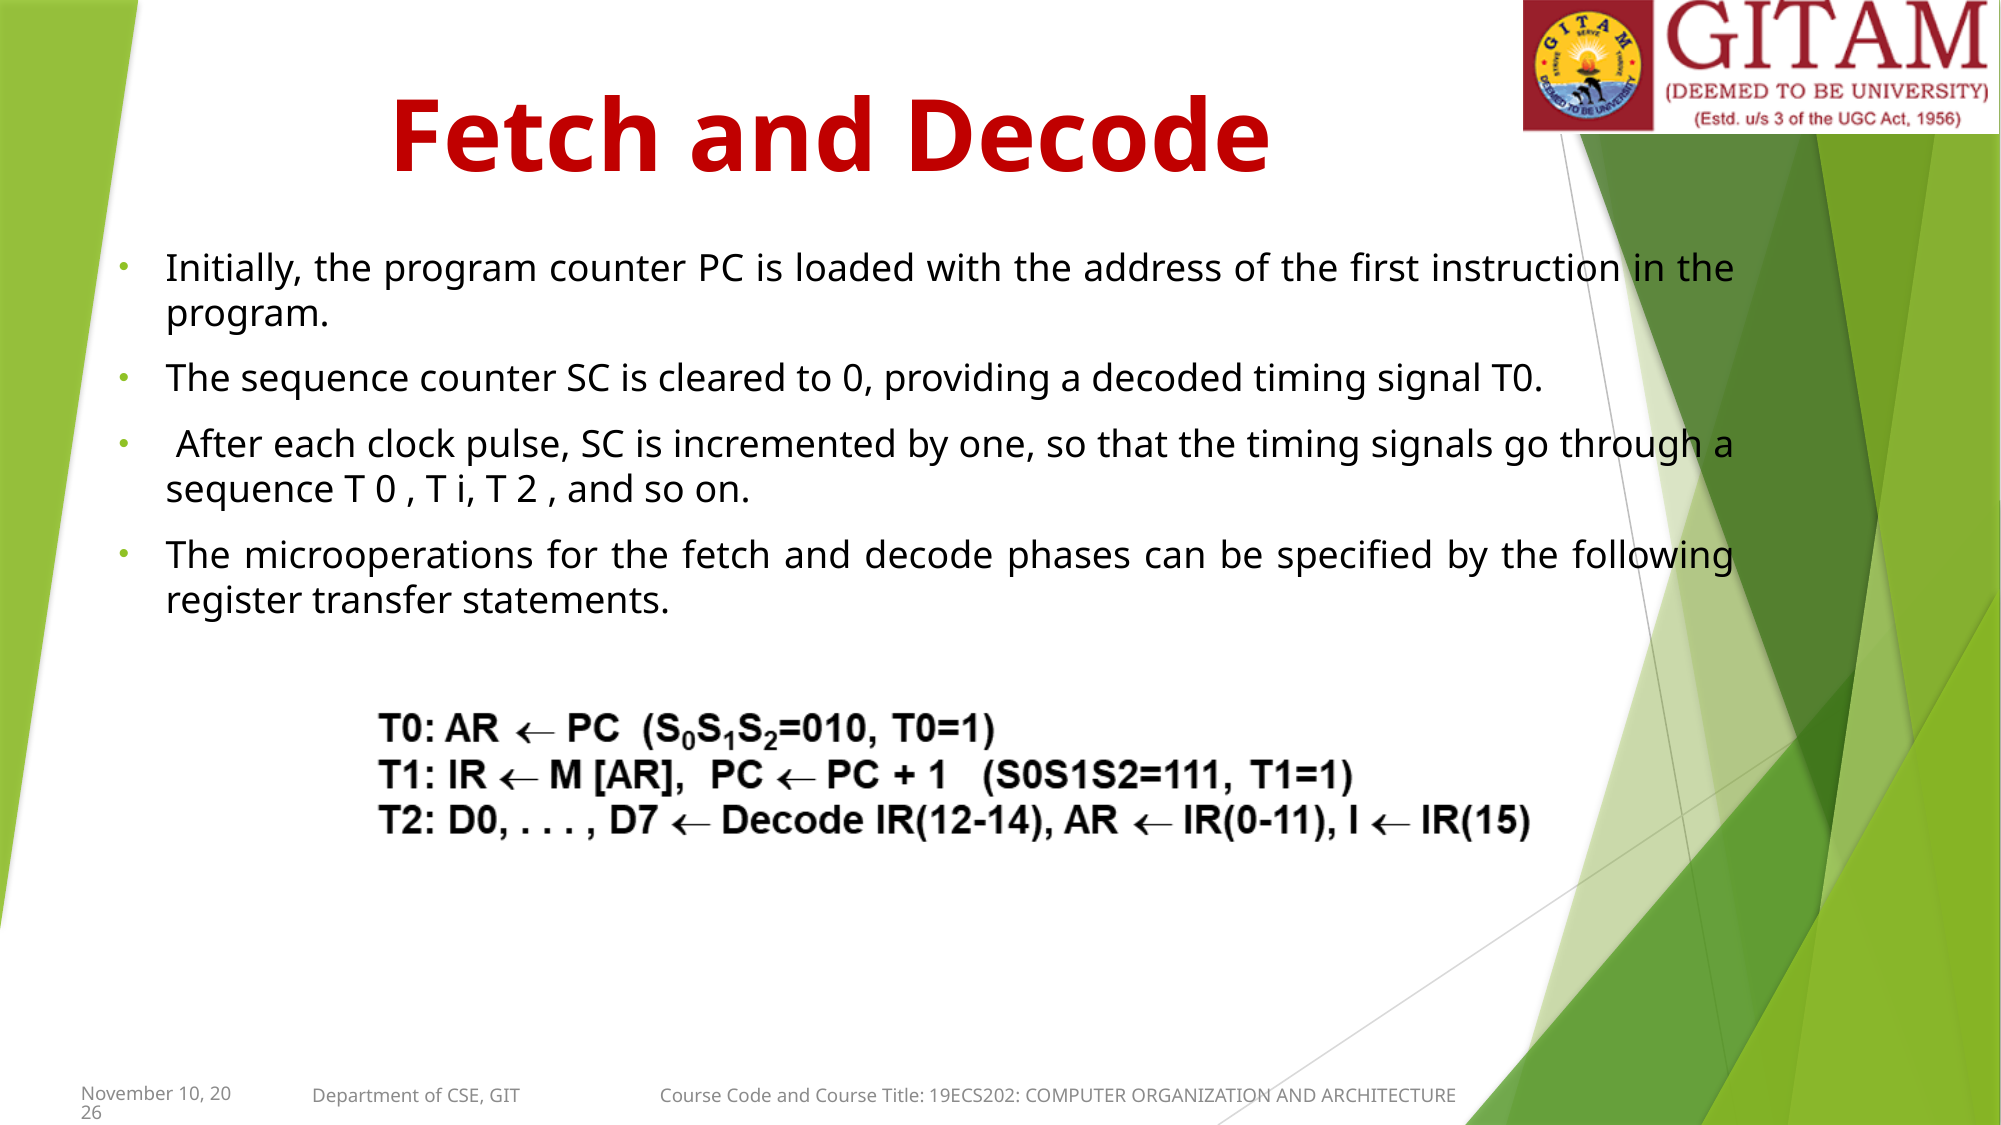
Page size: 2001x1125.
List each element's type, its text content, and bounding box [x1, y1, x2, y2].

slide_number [65, 1064, 255, 1125]
text_box Initially, the program counter PC is loaded with the address of the first instruction in the program. The sequence counter SC is cleared to 0, providing a decoded timing signal T0. After each clock pulse, SC is incremented by one, so that the timing signals go through a sequence T 0 , T i, T 2 , and so on. The microoperations for the fetch and decode phases can be specified by the following register transfer statements. [103, 236, 1752, 1021]
footer Department of CSE, GIT Course Code and Course Title: 19ECS202: COMPUTER ORGANIZATION AND ARCHITECTURE [296, 1066, 1527, 1124]
picture [1523, 0, 2000, 134]
text_box Fetch and Decode [28, 66, 1633, 199]
picture [352, 689, 1557, 869]
